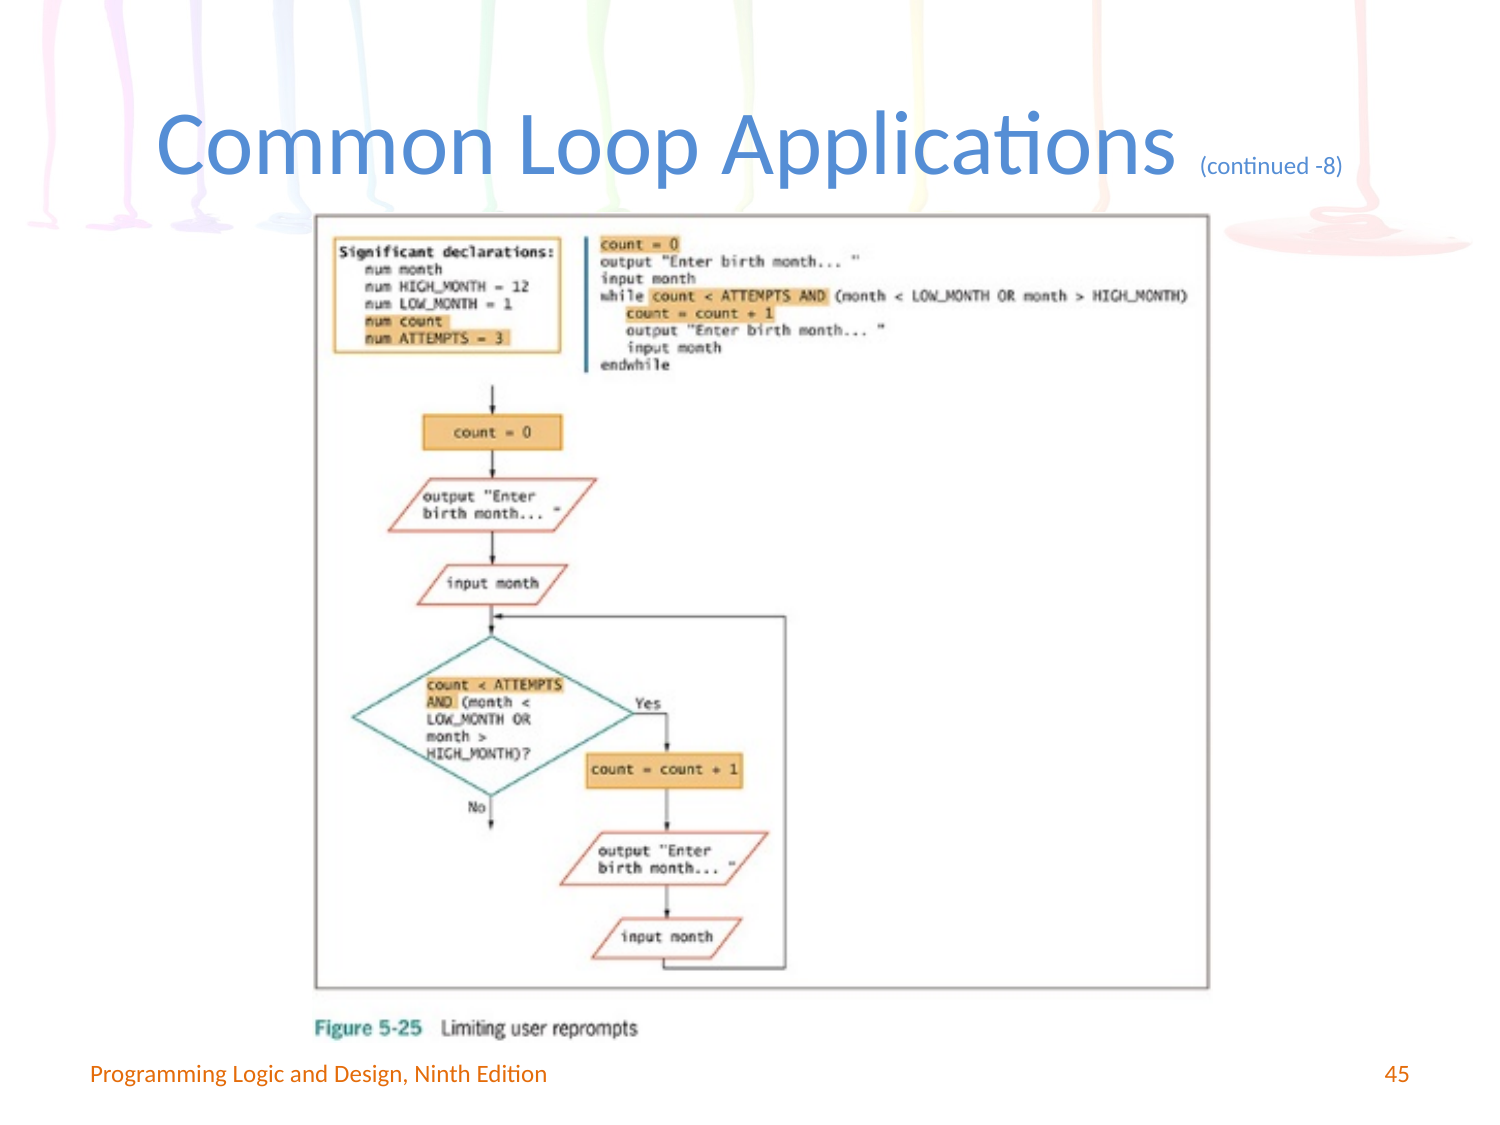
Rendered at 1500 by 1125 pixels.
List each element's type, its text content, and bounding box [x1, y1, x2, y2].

picture [0, 0, 1500, 1044]
title Common Loop Applications (continued -8) [87, 37, 1413, 238]
footer Programming Logic and Design, Ninth Edition [75, 1042, 988, 1103]
slide_number 45 [1074, 1042, 1425, 1103]
